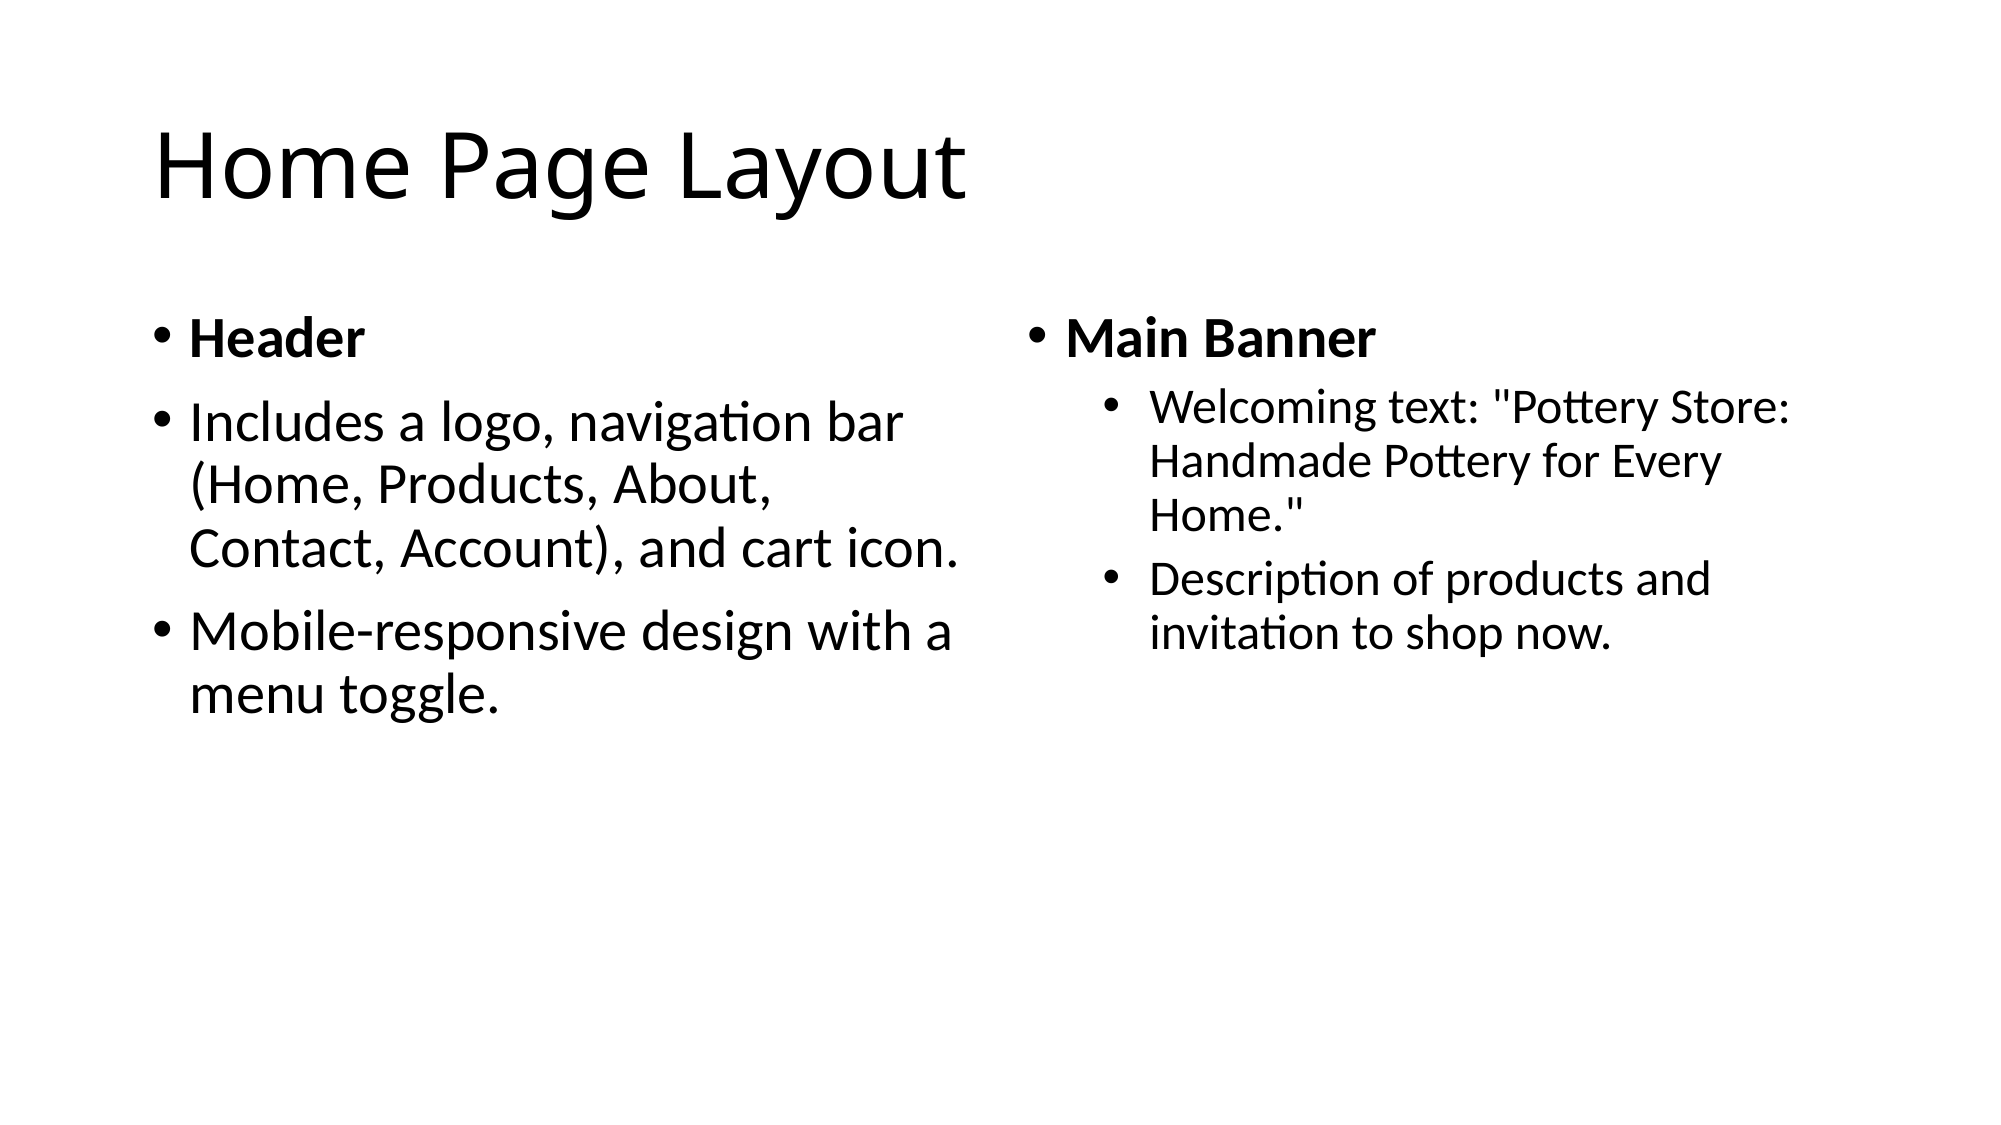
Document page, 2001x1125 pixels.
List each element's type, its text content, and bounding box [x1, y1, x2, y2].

title Home Page Layout [137, 59, 1863, 278]
list Main Banner Welcoming text: "Pottery Store: Handmade Pottery for Every Home." Description of products and invitation to shop now. [1012, 299, 1863, 1014]
list Header Includes a logo, navigation bar (Home, Products, About, Contact, Account), and cart icon. Mobile-responsive design with a menu toggle. [137, 299, 988, 1014]
